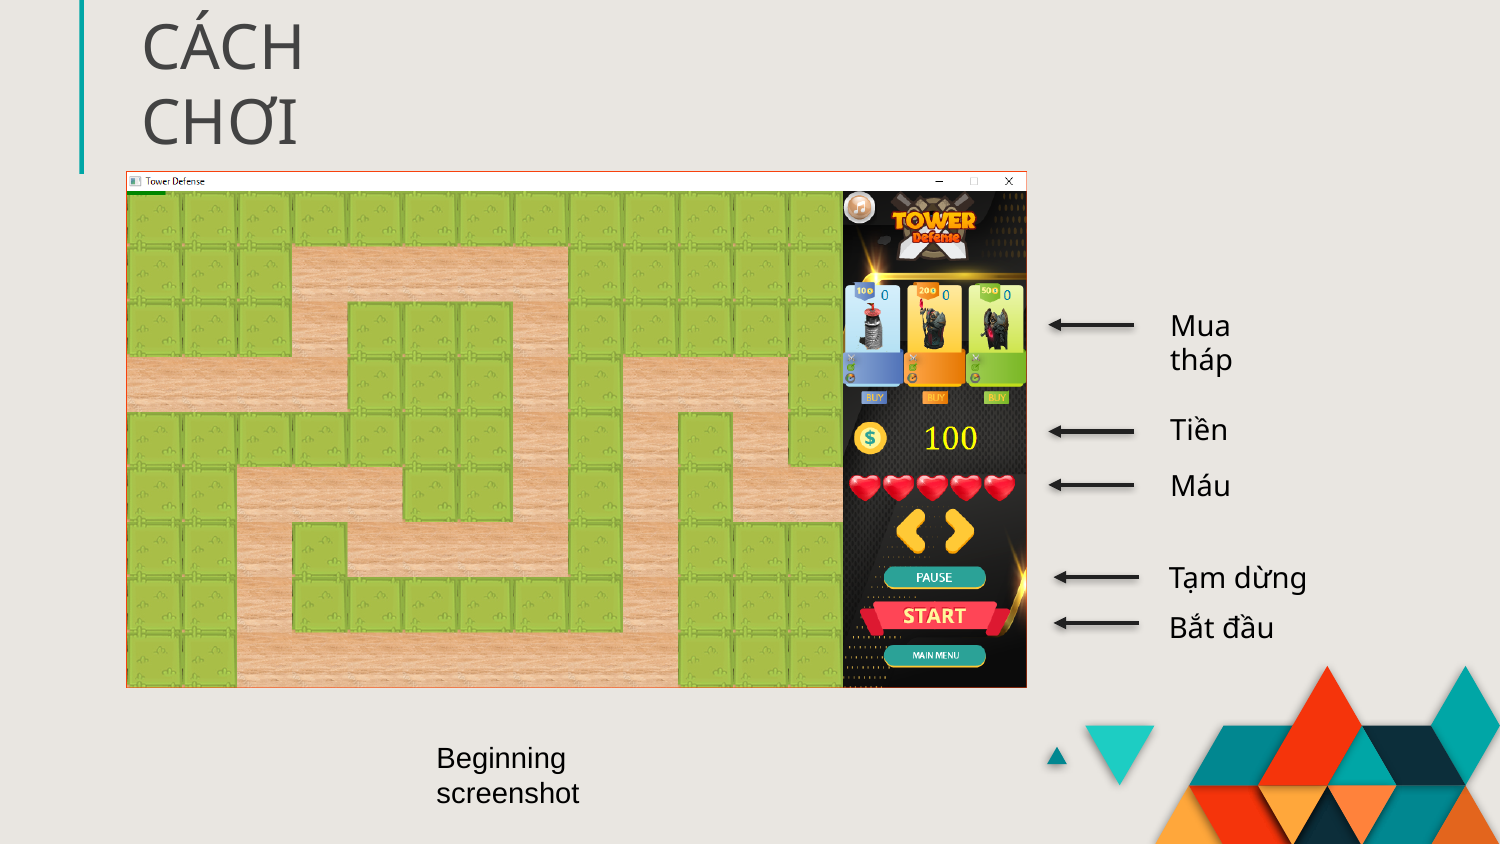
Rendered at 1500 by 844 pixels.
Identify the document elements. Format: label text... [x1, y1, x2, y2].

picture [126, 171, 1028, 688]
title CÁCH CHƠI [126, 0, 337, 170]
text_box Tạm dừng [1153, 551, 1324, 602]
text_box Mua tháp [1155, 299, 1311, 385]
text_box Beginning screenshot [421, 731, 732, 817]
text_box Máu [1155, 459, 1311, 510]
text_box Tiền [1155, 404, 1311, 454]
text_box Bắt đầu [1153, 602, 1309, 653]
